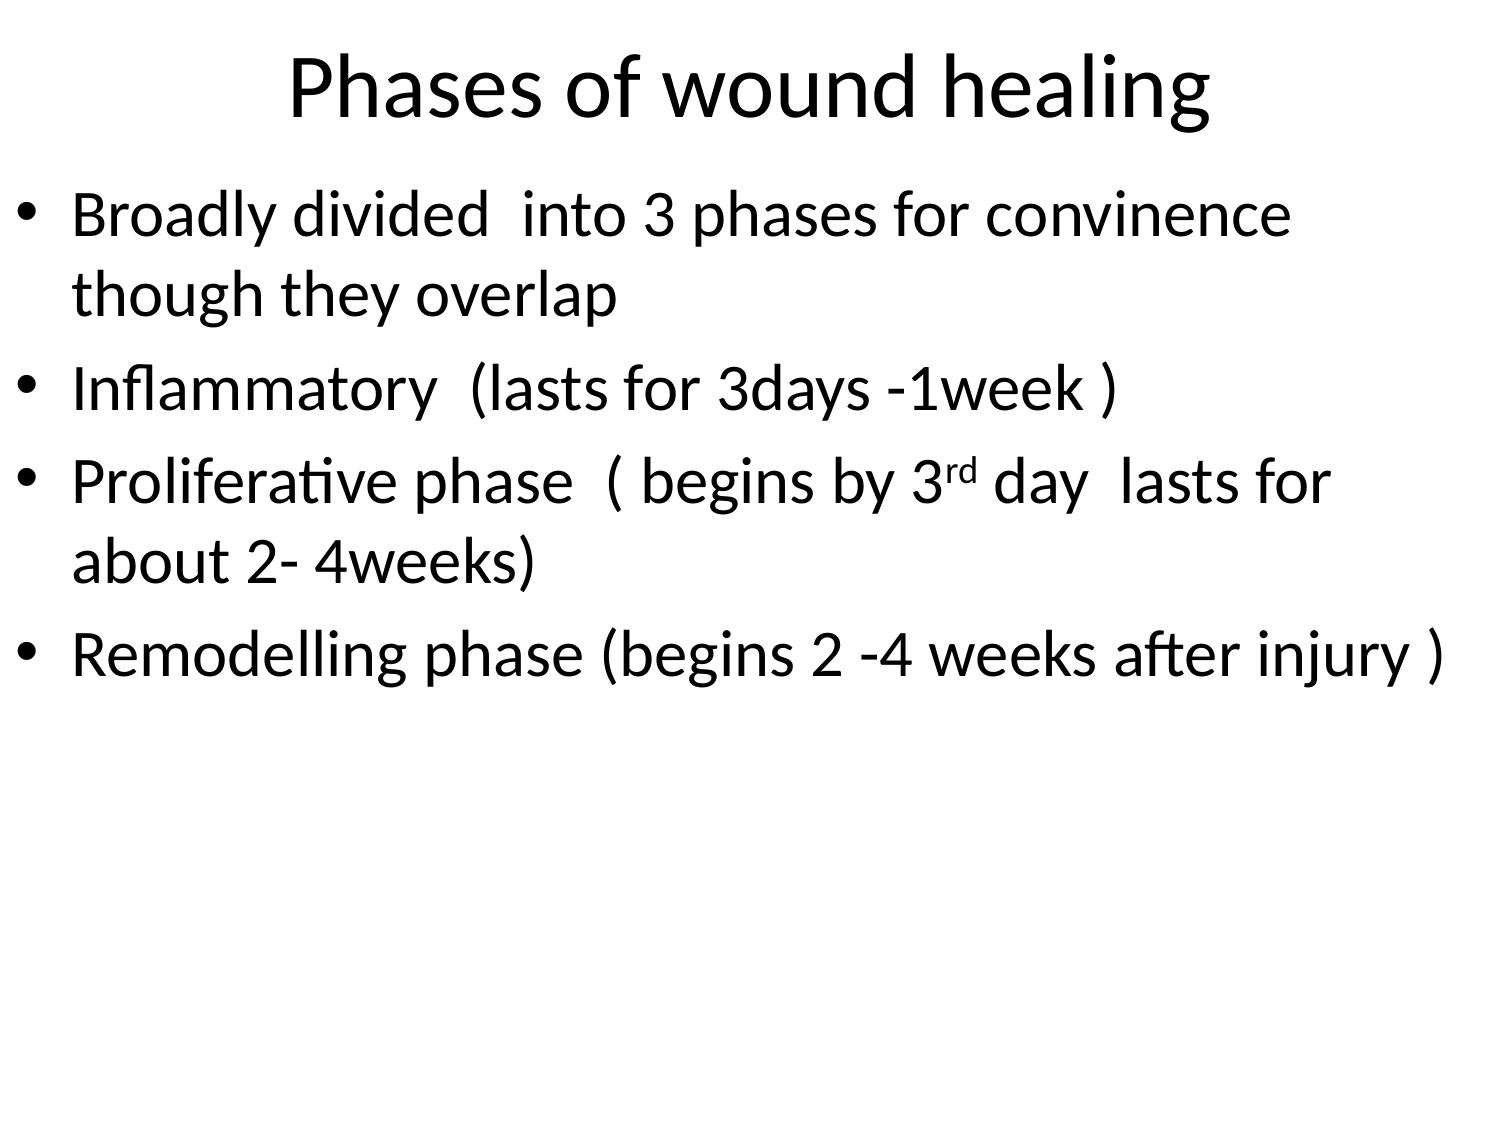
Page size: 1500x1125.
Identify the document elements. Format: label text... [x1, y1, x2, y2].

list Broadly divided into 3 phases for convinence though they overlap Inflammatory (lasts for 3days -1week ) Proliferative phase ( begins by 3rd day lasts for about 2- 4weeks) Remodelling phase (begins 2 -4 weeks after injury ) [0, 162, 1500, 1005]
title Phases of wound healing [75, 0, 1425, 162]
